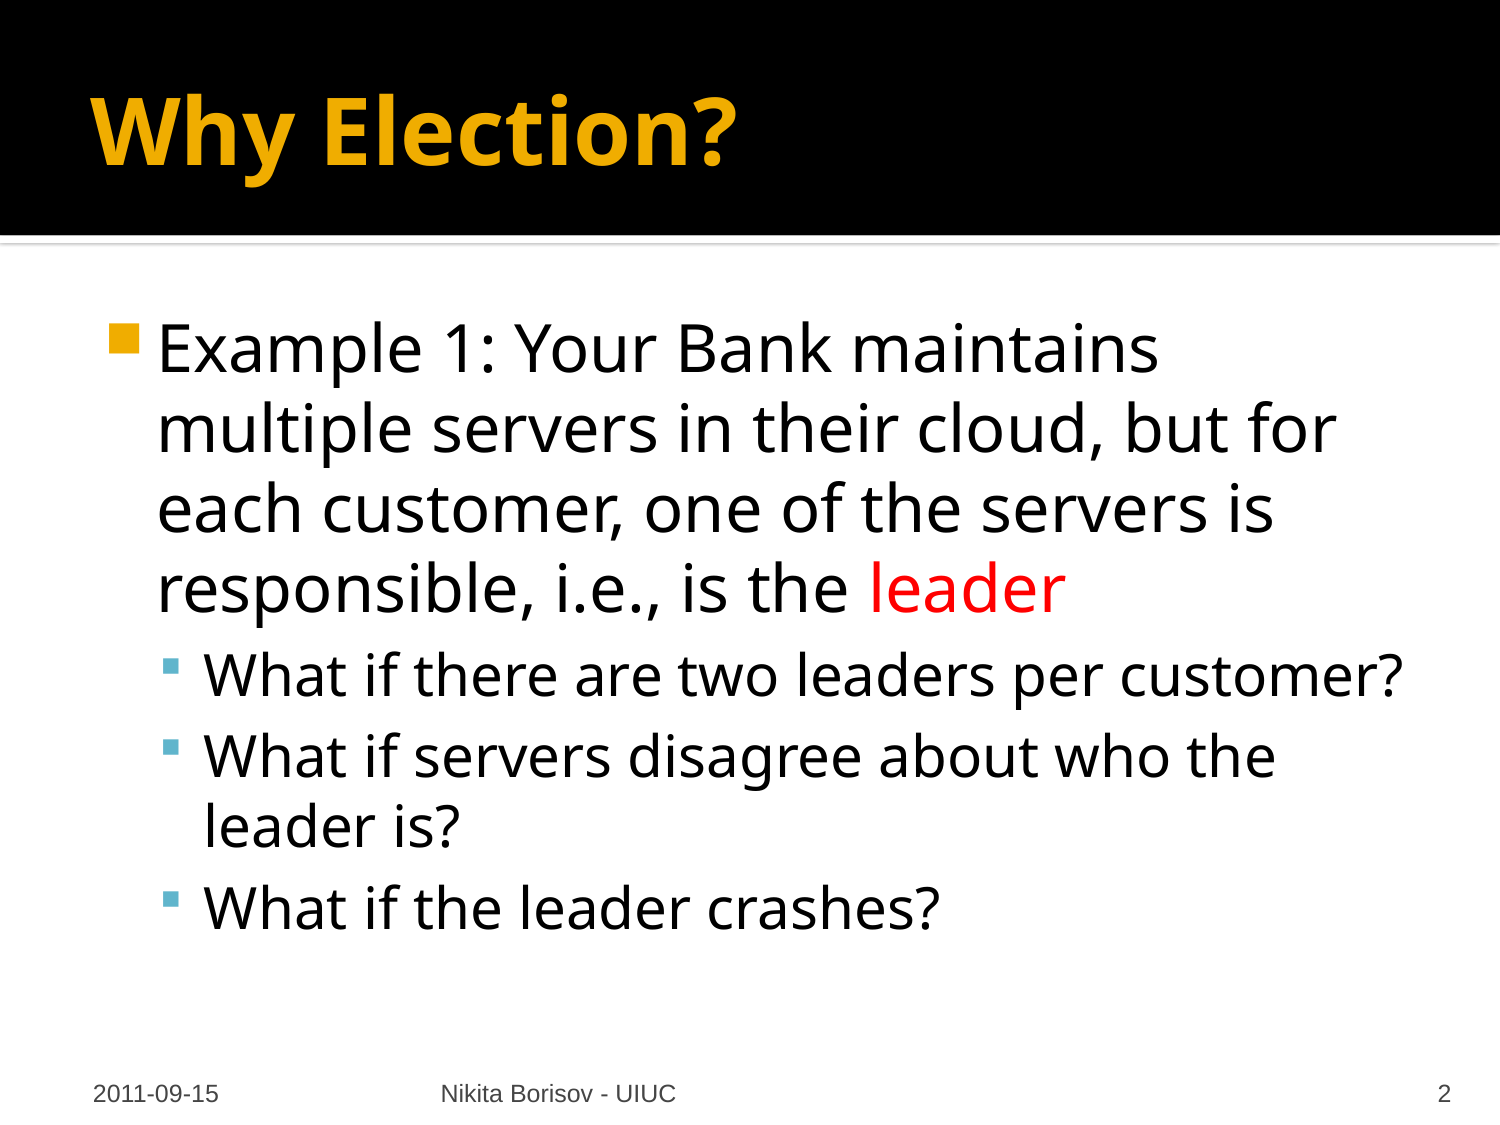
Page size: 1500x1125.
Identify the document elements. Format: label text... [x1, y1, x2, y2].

slide_number 2 [1345, 1062, 1467, 1108]
footer Nikita Borisov - UIUC [433, 1062, 1337, 1108]
list Example 1: Your Bank maintains multiple servers in their cloud, but for each customer, one of the servers is responsible, i.e., is the leader What if there are two leaders per customer? What if servers disagree about who the leader is? What if the leader crashes? [75, 291, 1425, 1050]
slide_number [75, 1062, 425, 1108]
title Why Election? [75, 25, 1425, 231]
